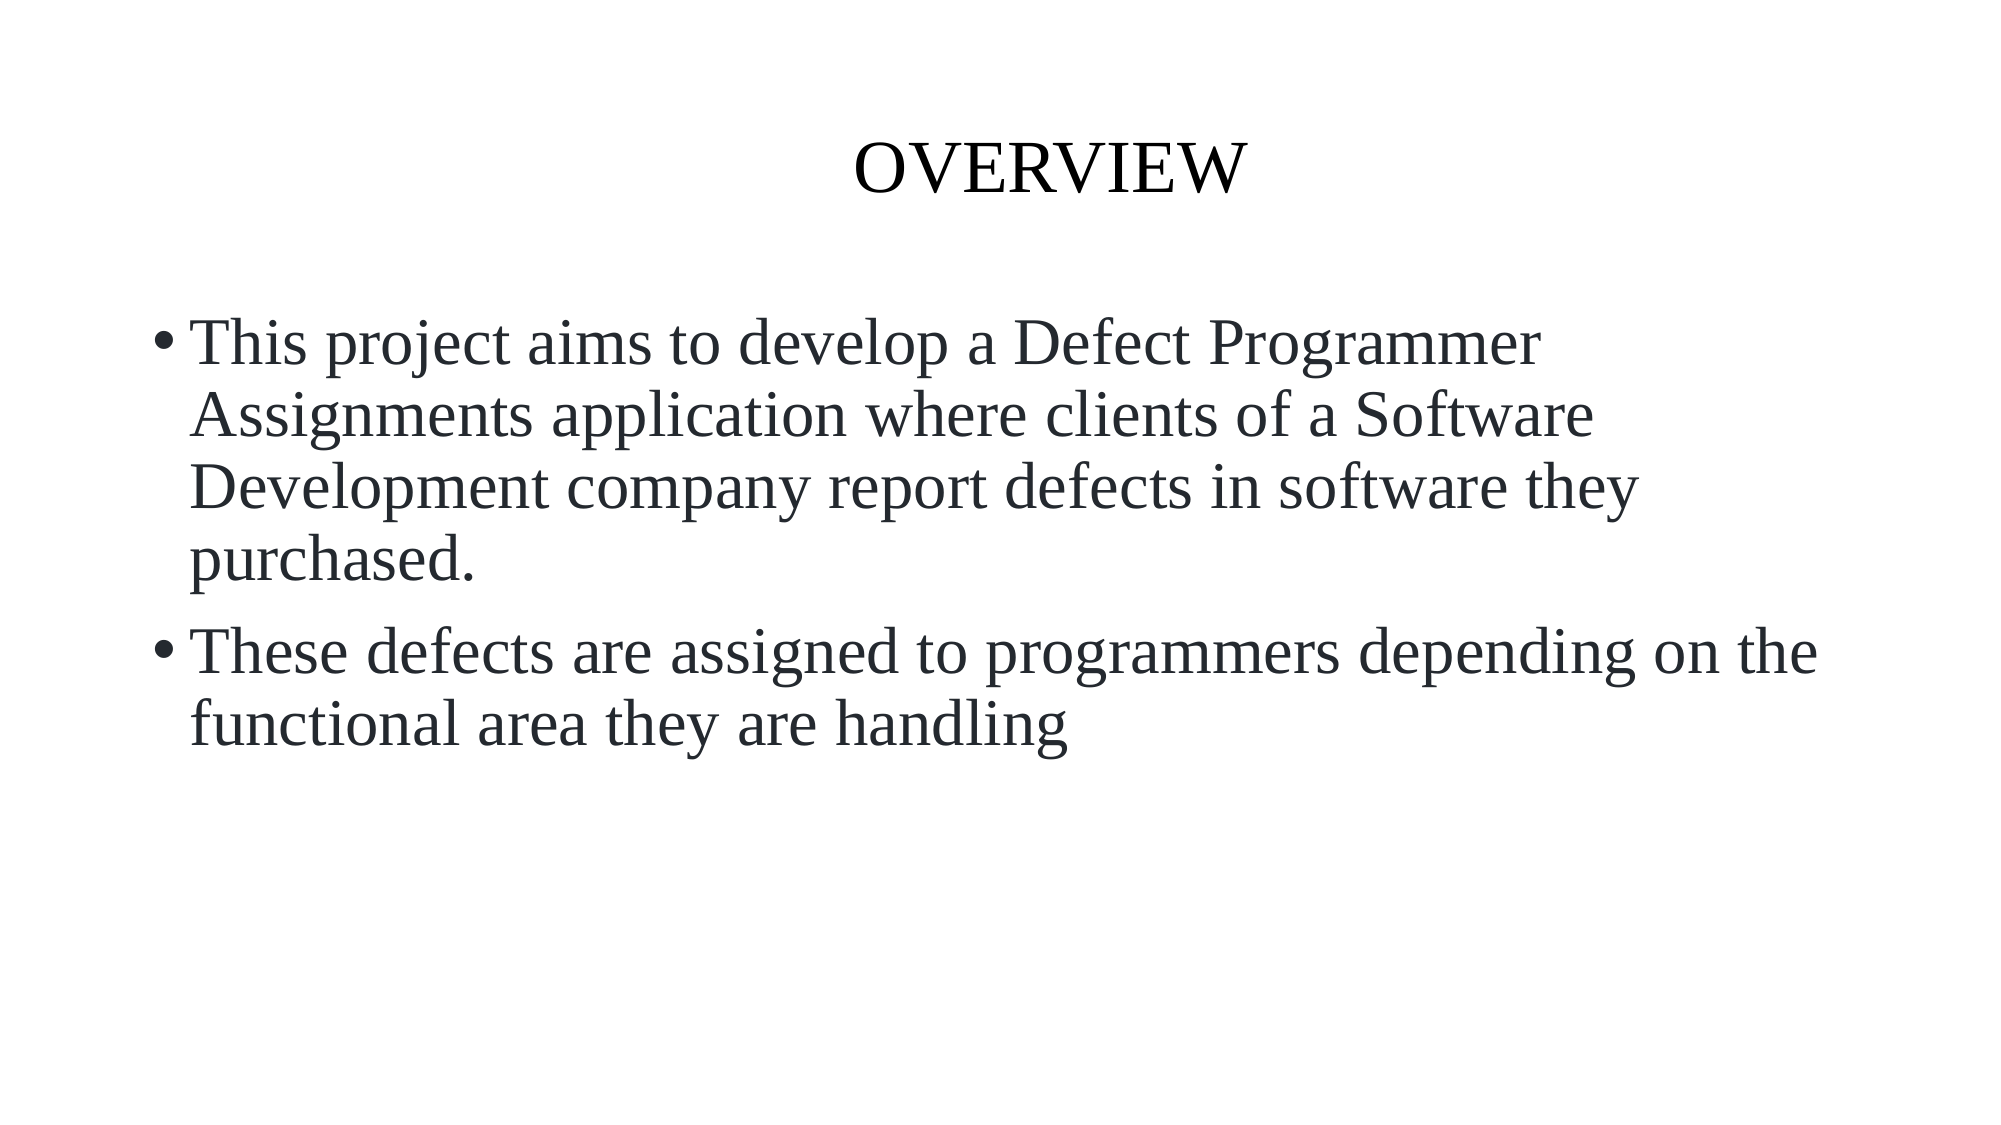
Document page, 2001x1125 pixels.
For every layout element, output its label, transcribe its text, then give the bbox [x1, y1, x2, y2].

list This project aims to develop a Defect Programmer Assignments application where clients of a Software Development company report defects in software they purchased. These defects are assigned to programmers depending on the functional area they are handling [137, 299, 1863, 778]
title OVERVIEW [137, 59, 1863, 278]
